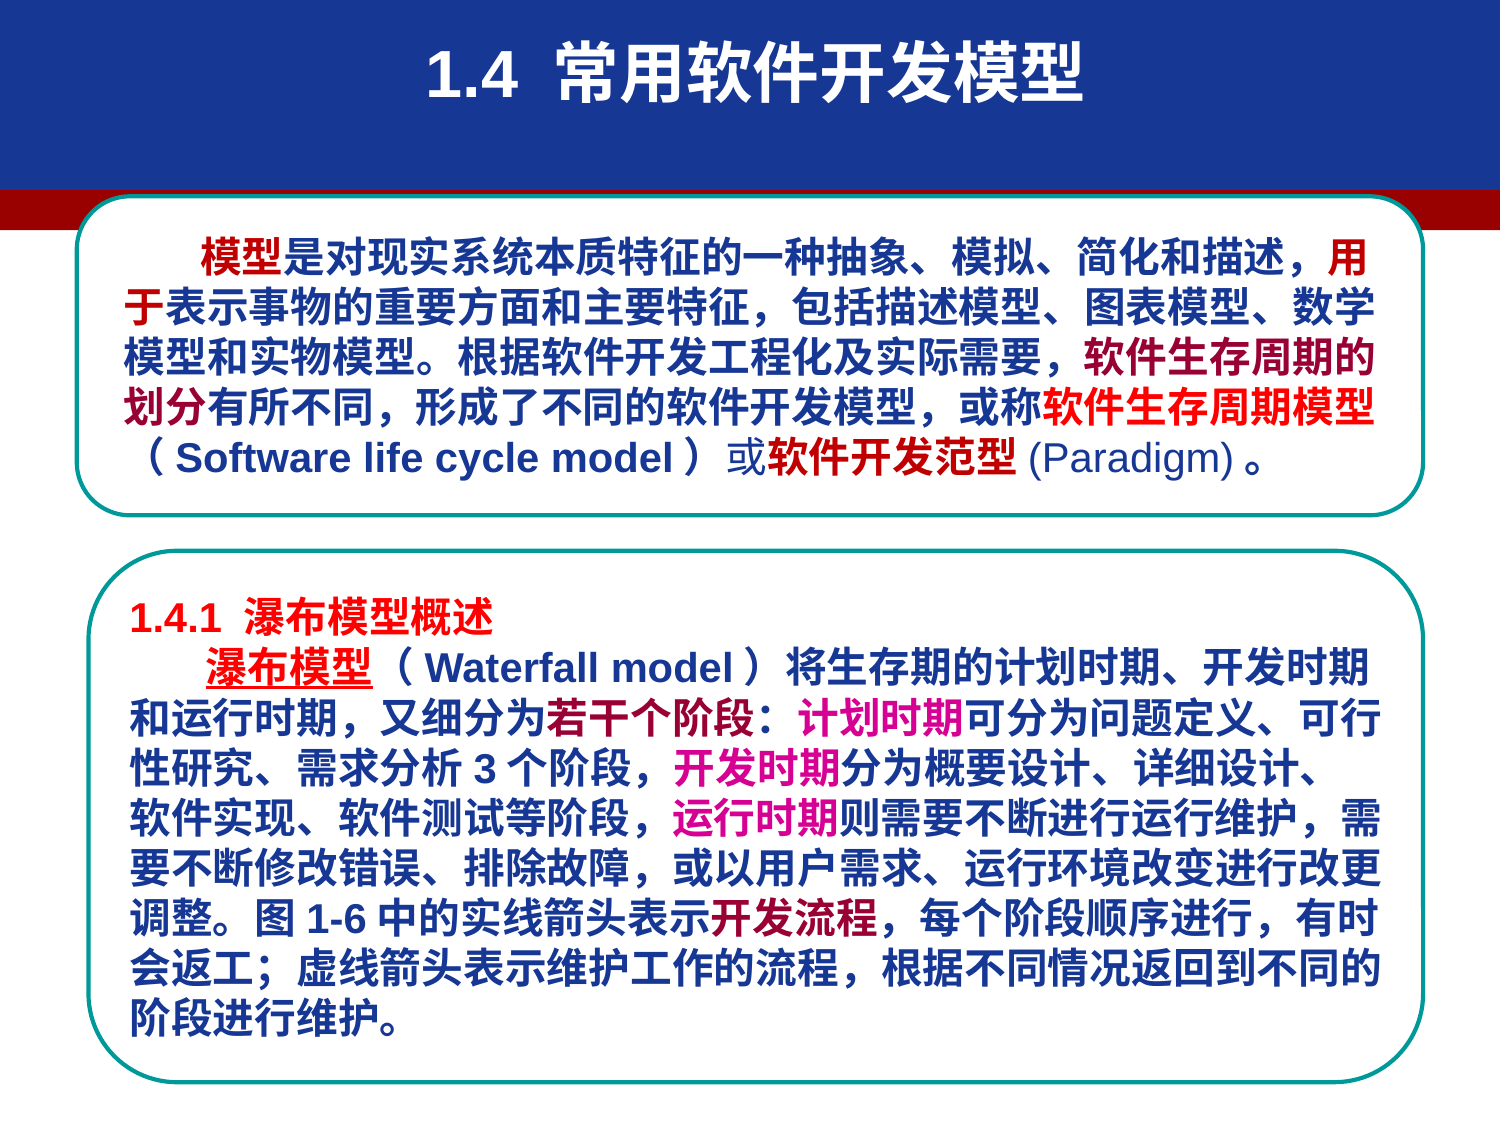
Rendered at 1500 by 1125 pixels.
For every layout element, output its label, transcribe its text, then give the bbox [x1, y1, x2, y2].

text_box 1.4.1 瀑布模型概述 瀑布模型（Waterfall model）将生存期的计划时期、开发时期和运行时期，又细分为若干个阶段：计划时期可分为问题定义、可行性研究、需求分析3个阶段，开发时期分为概要设计、详细设计、软件实现、软件测试等阶段，运行时期则需要不断进行运行维护，需要不断修改错误、排除故障，或以用户需求、运行环境改变进行改更调整。图1-6中的实线箭头表示开发流程，每个阶段顺序进行，有时会返工；虚线箭头表示维护工作的流程，根据不同情况返回到不同的阶段进行维护。 [86, 548, 1426, 1085]
text_box 1.4 常用软件开发模型 [74, 24, 1438, 118]
text_box 模型是对现实系统本质特征的一种抽象、模拟、简化和描述，用于表示事物的重要方面和主要特征，包括描述模型、图表模型、数学模型和实物模型。根据软件开发工程化及实际需要，软件生存周期的划分有所不同，形成了不同的软件开发模型，或称软件生存周期模型（Software life cycle model）或软件开发范型(Paradigm)。 [74, 194, 1426, 518]
